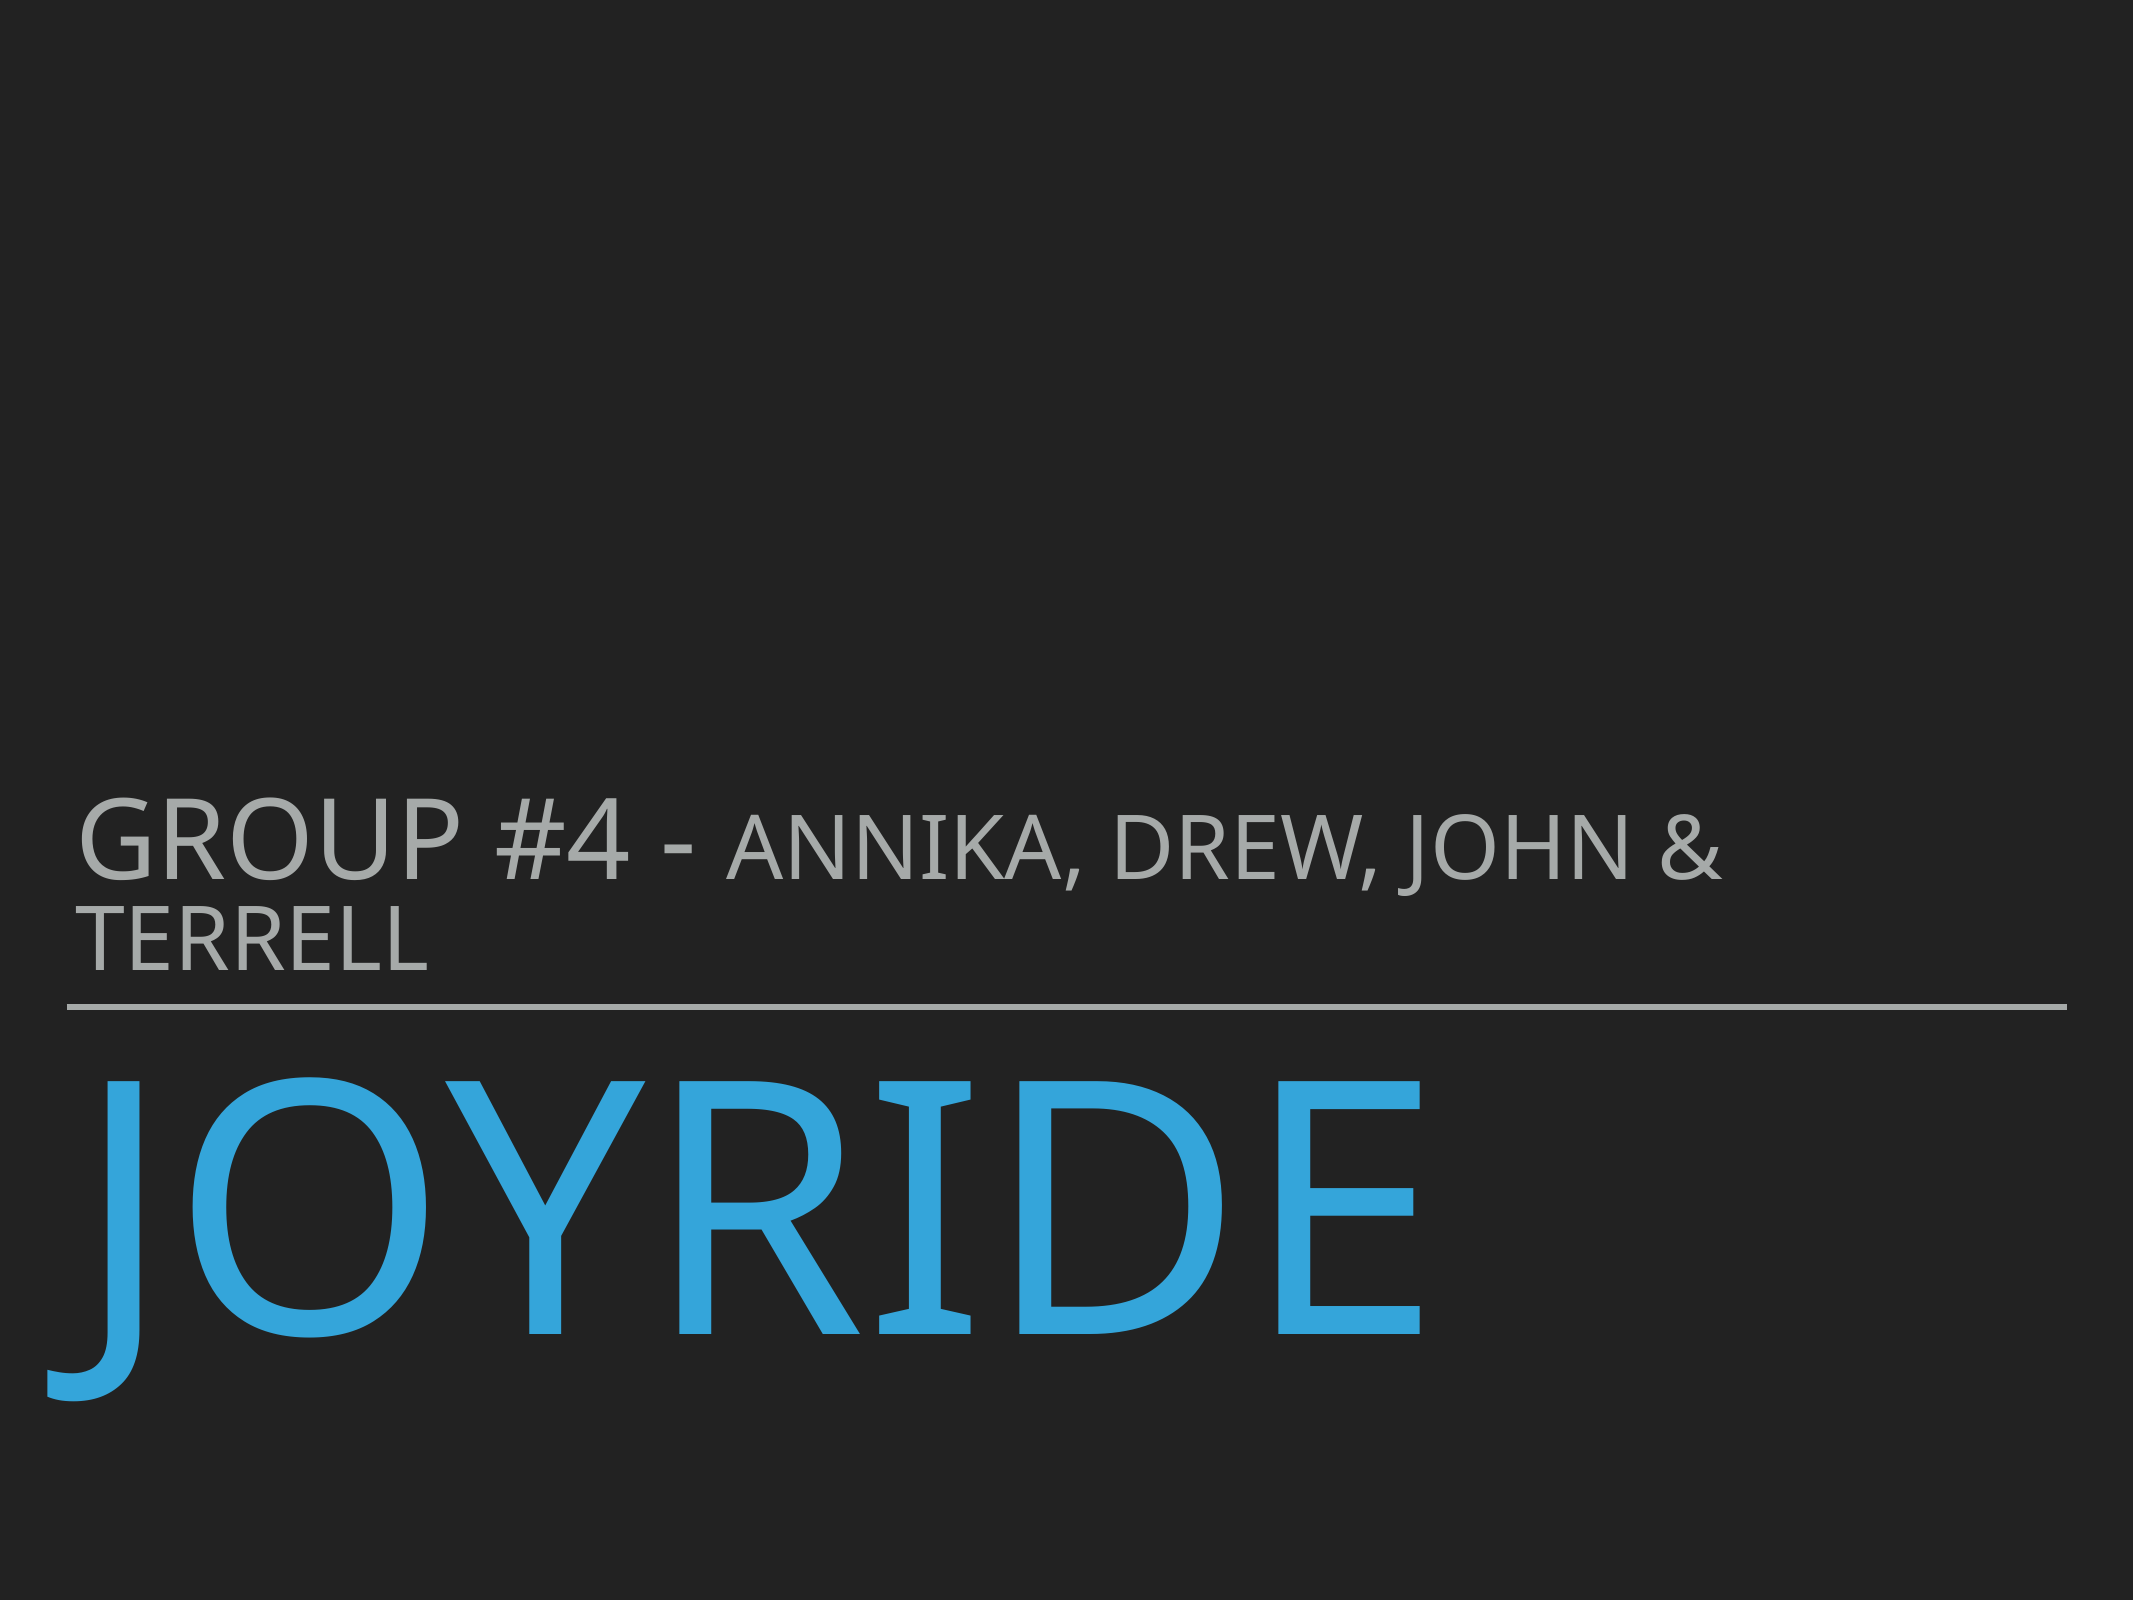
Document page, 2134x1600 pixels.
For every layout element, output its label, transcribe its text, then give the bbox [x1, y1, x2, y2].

title Joyride [66, 1053, 2068, 1499]
subtitle Group #4 - Annika, Drew, John & Terrell [66, 699, 2068, 997]
